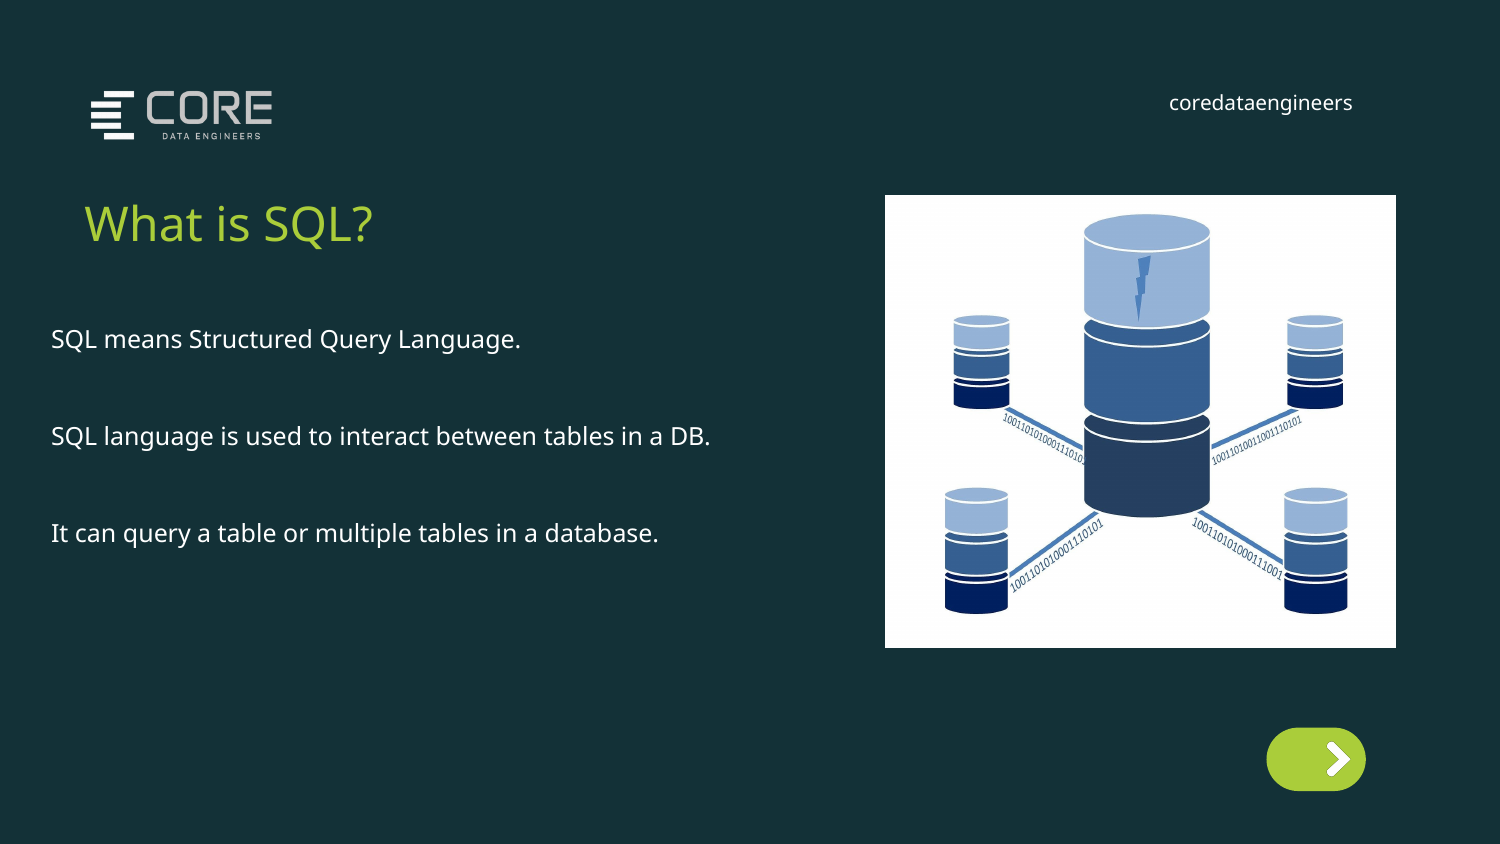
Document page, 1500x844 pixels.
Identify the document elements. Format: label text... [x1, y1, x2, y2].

picture [885, 195, 1396, 648]
text_box coredataengineers [1169, 84, 1366, 144]
text_box SQL means Structured Query Language. SQL language is used to interact between tables in a DB. It can query a table or multiple tables in a database. [51, 304, 777, 596]
text_box [84, 84, 278, 146]
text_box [1266, 709, 1367, 792]
text_box What is SQL? [84, 197, 604, 252]
